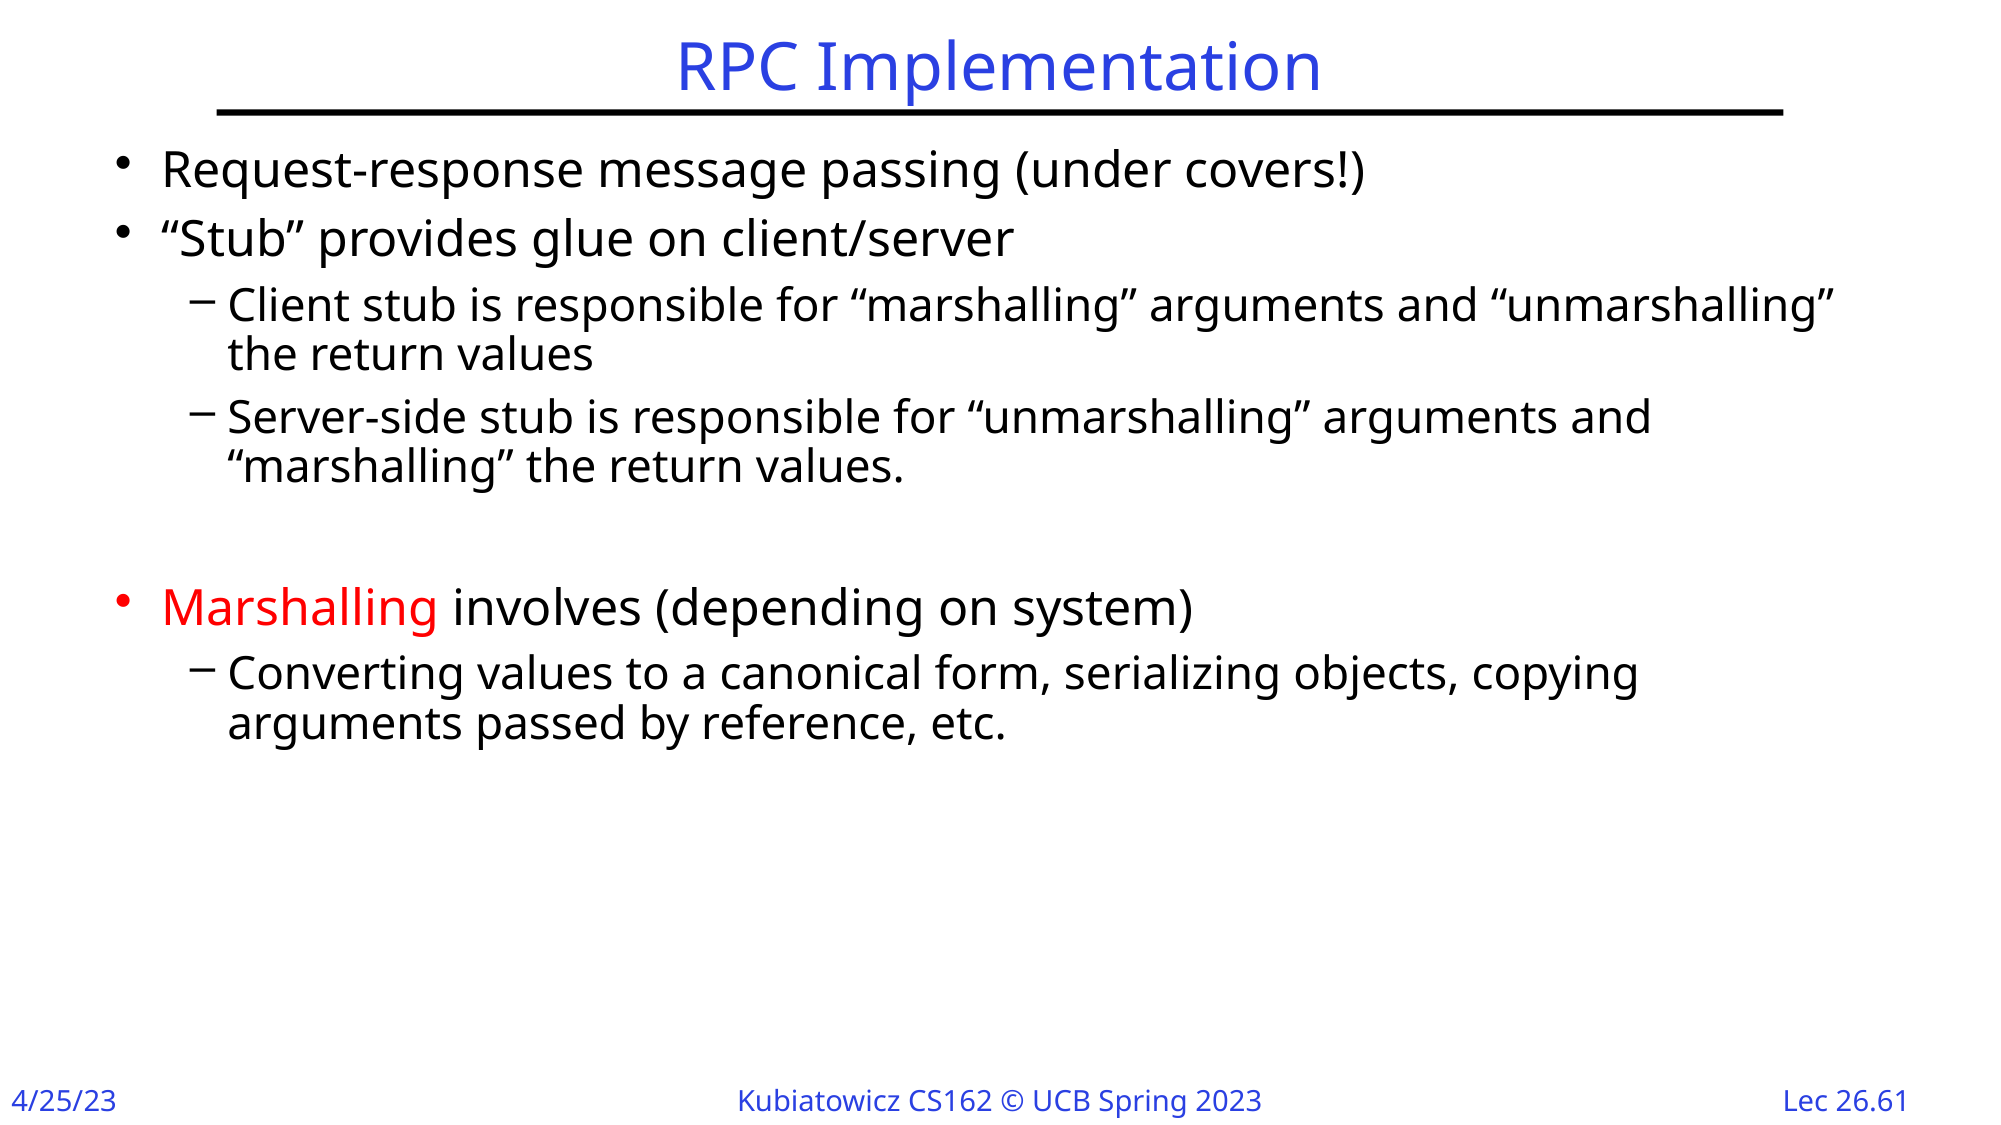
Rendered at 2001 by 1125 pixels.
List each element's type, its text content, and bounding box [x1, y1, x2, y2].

title RPC Implementation [216, 24, 1784, 113]
list Request-response message passing (under covers!) “Stub” provides glue on client/server Client stub is responsible for “marshalling” arguments and “unmarshalling” the return values Server-side stub is responsible for “unmarshalling” arguments and “marshalling” the return values. Marshalling involves (depending on system) Converting values to a canonical form, serializing objects, copying arguments passed by reference, etc. [99, 137, 1875, 1038]
